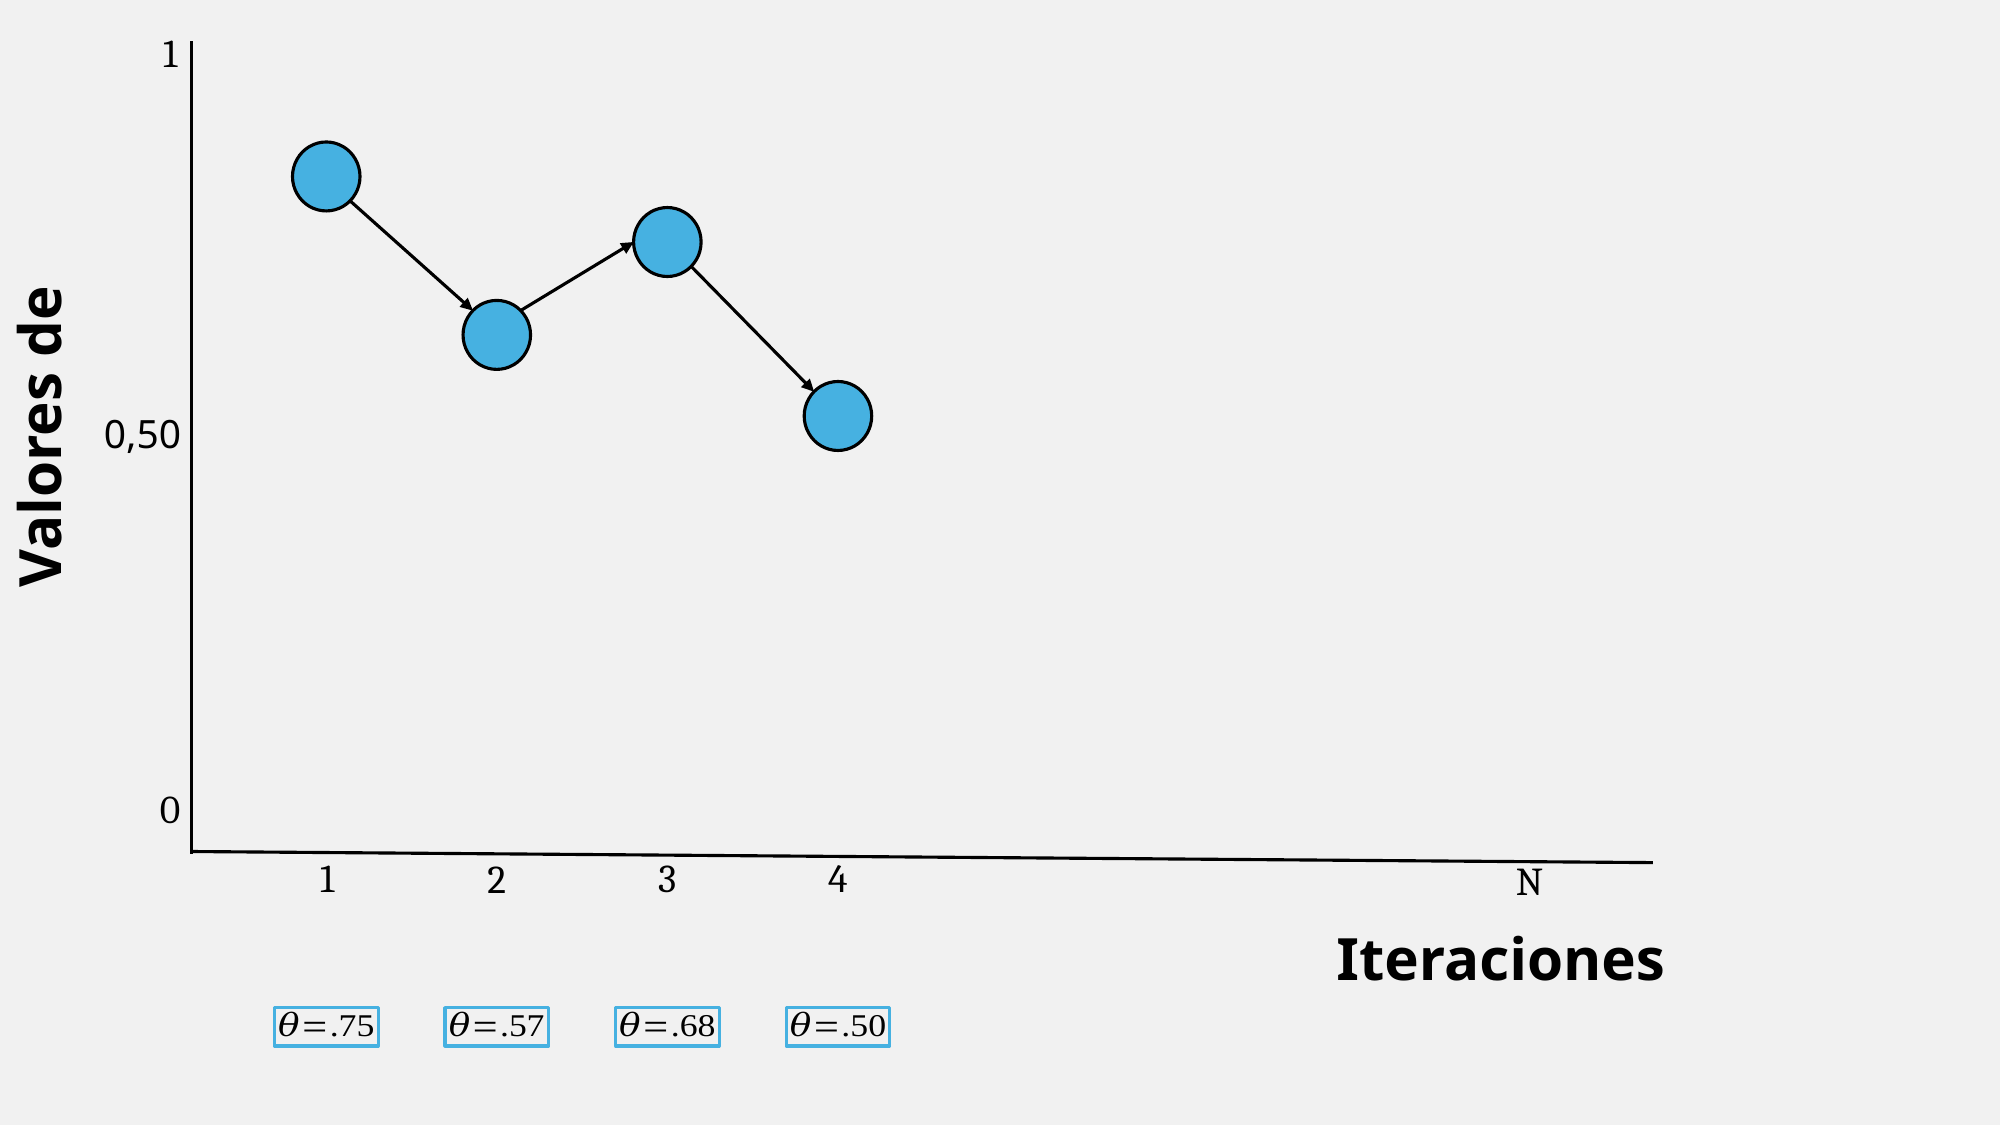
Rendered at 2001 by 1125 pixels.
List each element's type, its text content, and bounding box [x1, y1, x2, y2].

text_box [520, 241, 635, 312]
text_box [349, 200, 474, 312]
text_box 0 [142, 782, 191, 852]
text_box [802, 379, 874, 453]
text_box Iteraciones [1312, 922, 1690, 992]
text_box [690, 265, 815, 393]
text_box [191, 850, 1654, 864]
text_box 0,50 [88, 407, 191, 477]
text_box 1 [299, 864, 355, 921]
text_box 2 [469, 864, 525, 922]
text_box [290, 140, 362, 213]
text_box 0,50 [193, 407, 197, 477]
text_box 4 [810, 864, 866, 921]
text_box 0 [193, 782, 198, 849]
text_box [461, 298, 533, 371]
text_box 3 [639, 864, 695, 921]
text_box N [1500, 864, 1556, 922]
text_box [632, 205, 703, 279]
text_box 1 [142, 26, 198, 96]
